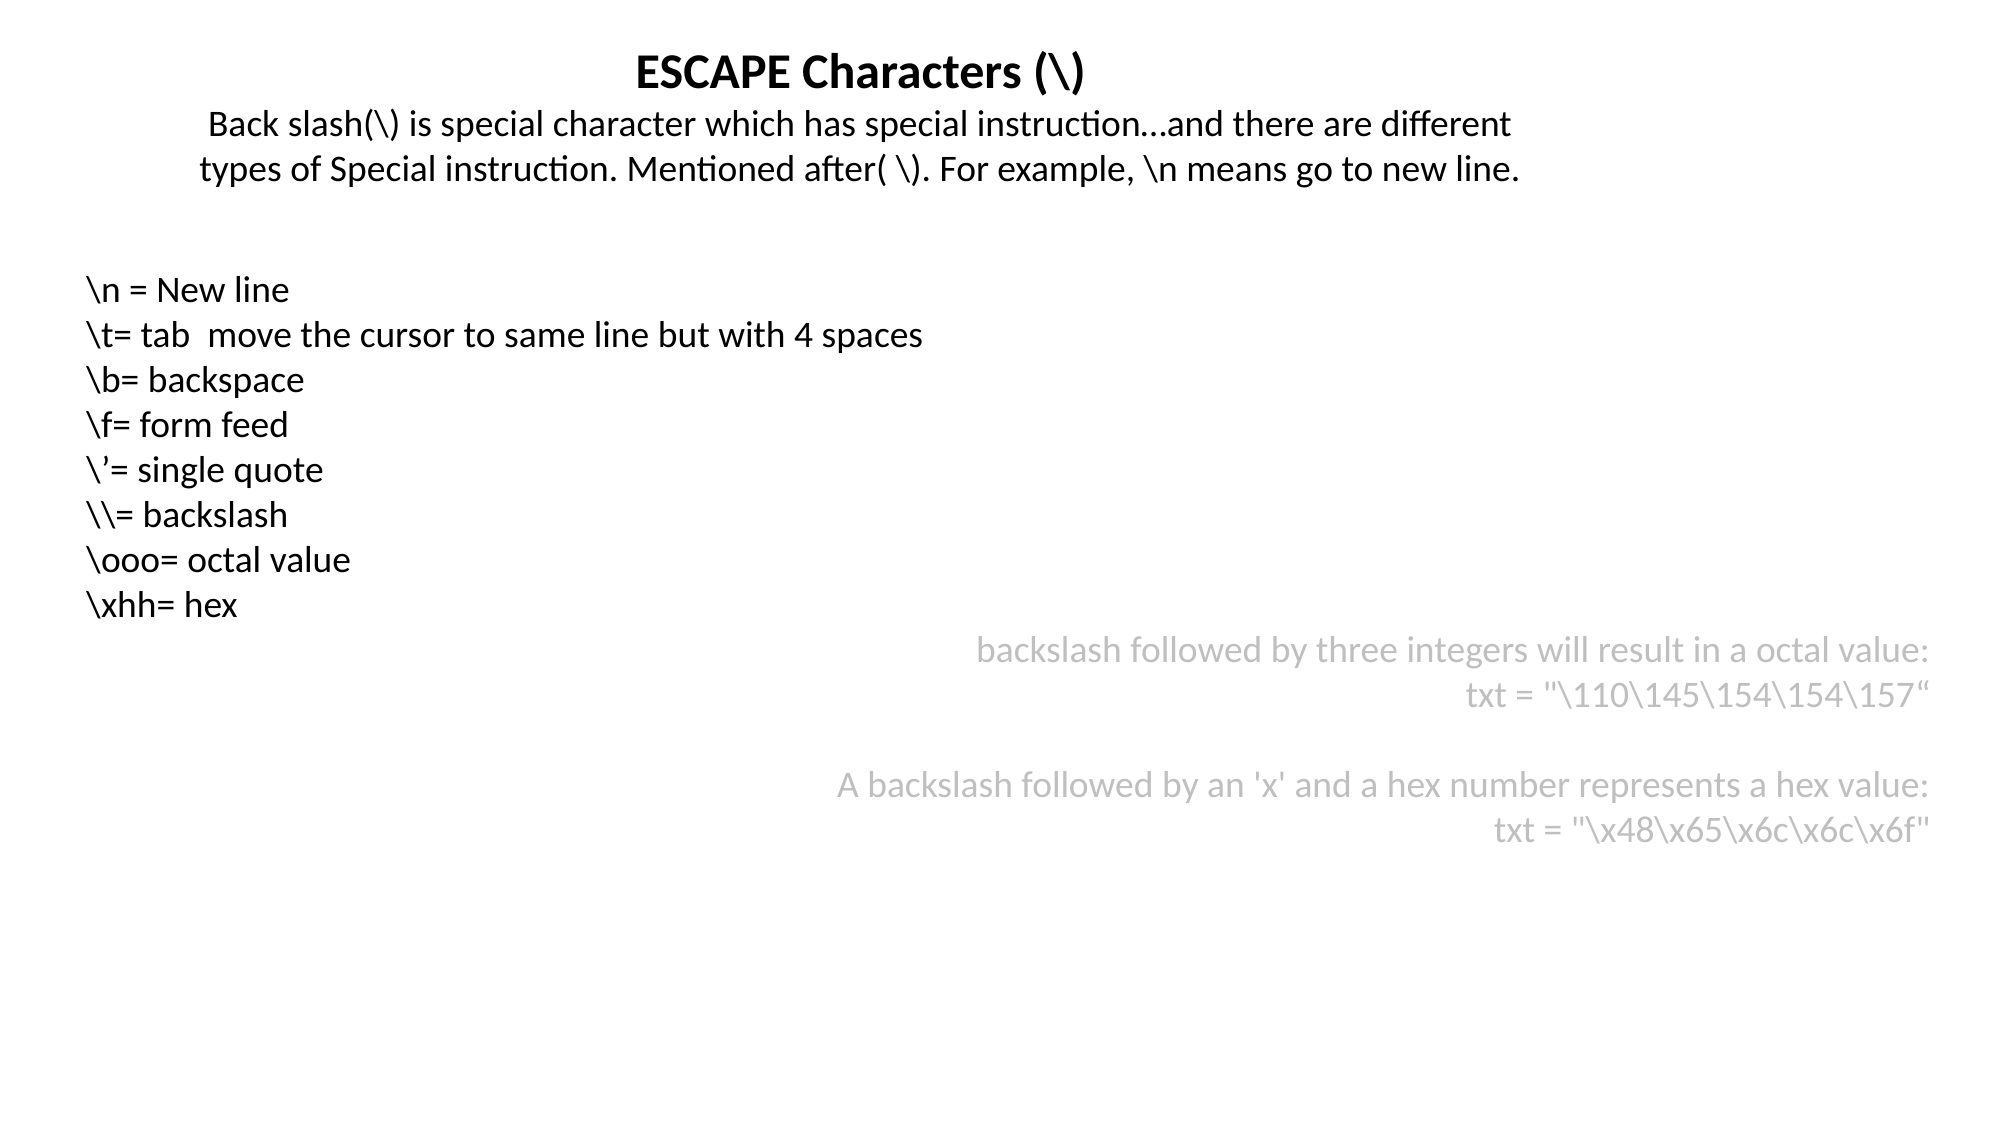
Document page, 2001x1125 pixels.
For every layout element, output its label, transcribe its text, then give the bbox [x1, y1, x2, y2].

text_box ESCAPE Characters (\) Back slash(\) is special character which has special instruction…and there are different types of Special instruction. Mentioned after( \). For example, \n means go to new line. [158, 31, 1563, 197]
text_box \n = New line \t= tab move the cursor to same line but with 4 spaces \b= backspace \f= form feed \’= single quote \\= backslash \ooo= octal value \xhh= hex backslash followed by three integers will result in a octal value: txt = "\110\145\154\154\157“ A backslash followed by an 'x' and a hex number represents a hex value: txt = "\x48\x65\x6c\x6c\x6f" [71, 257, 1946, 858]
